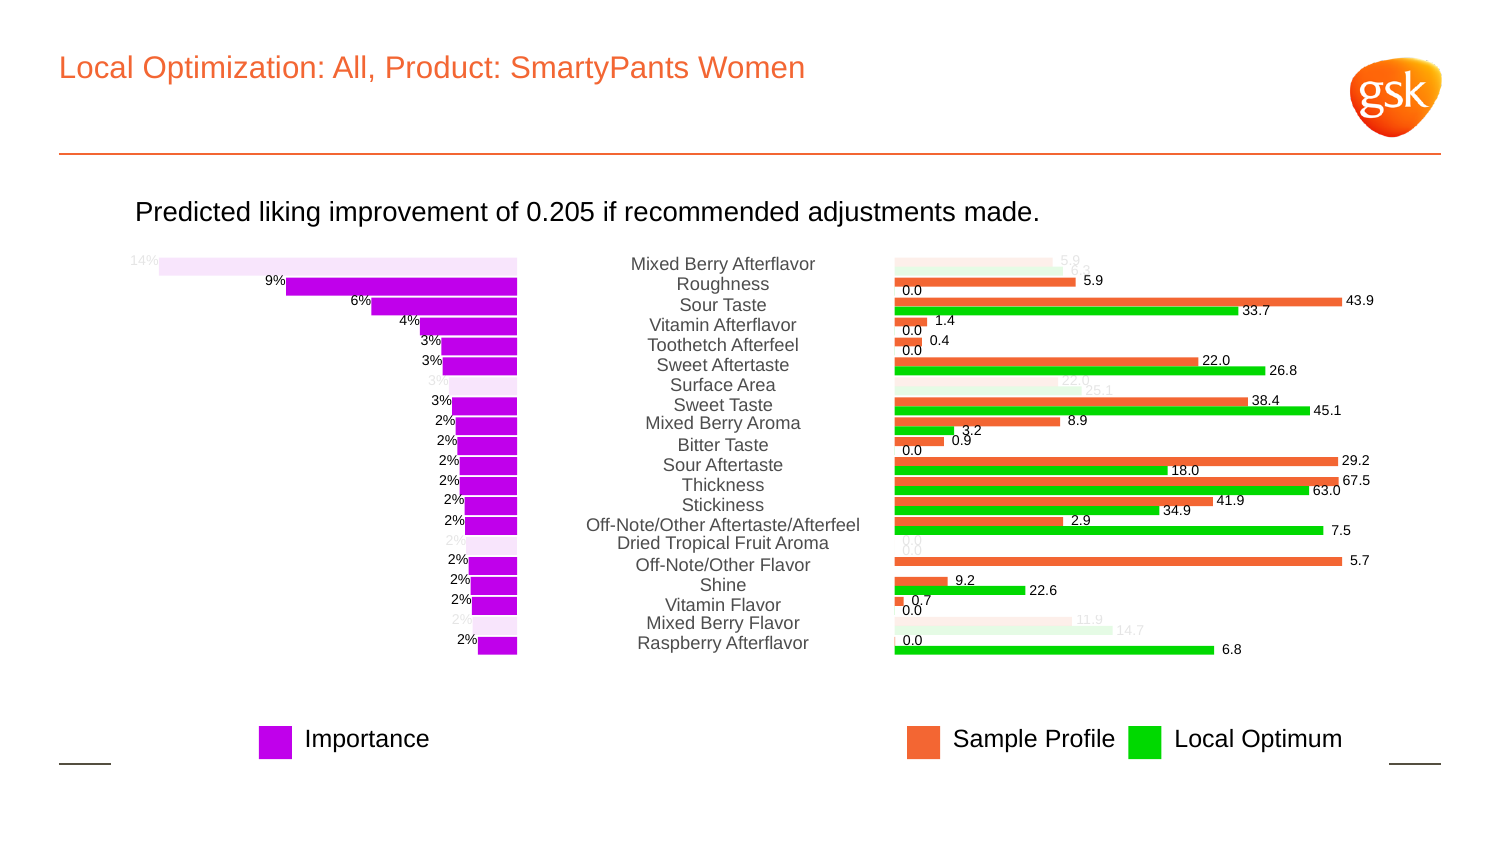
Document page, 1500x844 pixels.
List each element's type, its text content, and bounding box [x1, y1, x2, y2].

title Local Optimization: All, Product: SmartyPants Women [58, 47, 1302, 86]
picture [1333, 38, 1457, 157]
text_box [112, 194, 1388, 796]
